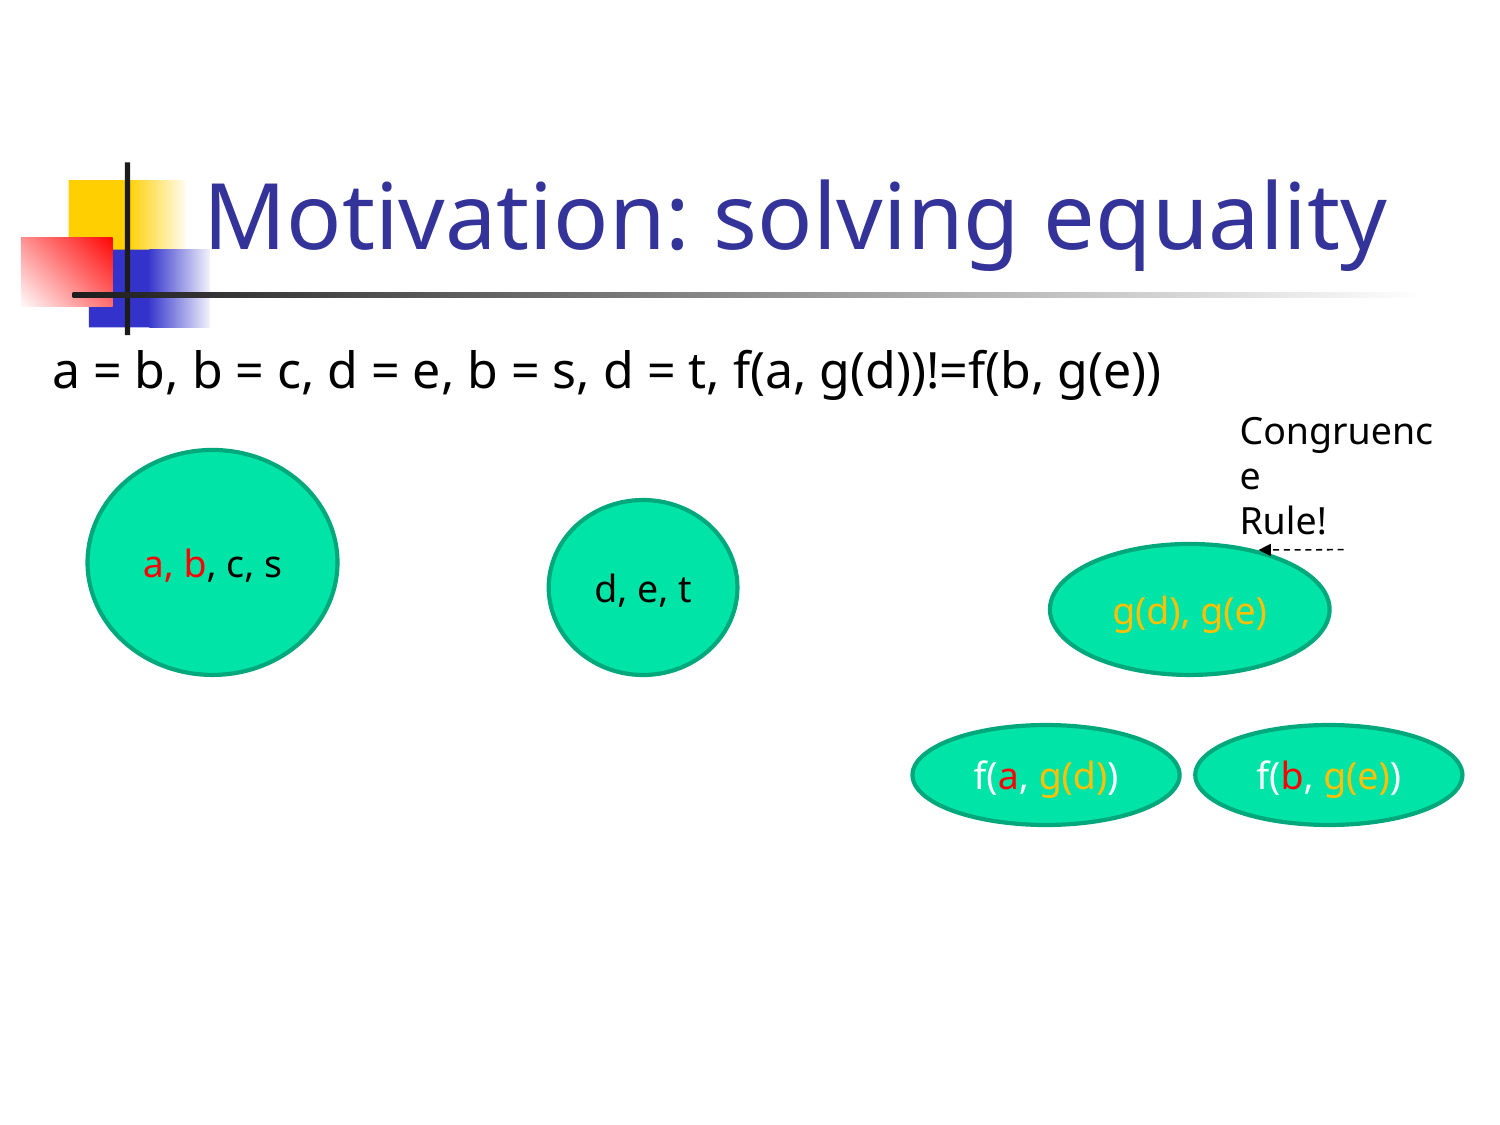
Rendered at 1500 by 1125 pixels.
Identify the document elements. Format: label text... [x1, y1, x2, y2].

title Motivation: solving equality [188, 35, 1468, 275]
text_box f(a, g(d)) [910, 722, 1182, 828]
text_box g(d), g(e) [1047, 541, 1332, 678]
text_box a, b, c, s [85, 447, 340, 678]
text_box Congruence Rule! [1224, 399, 1463, 550]
list a = b, b = c, d = e, b = s, d = t, f(a, g(d))!=f(b, g(e)) [37, 331, 1469, 1006]
text_box f(b, g(e)) [1193, 722, 1465, 828]
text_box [1258, 505, 1344, 551]
text_box d, e, t [546, 497, 740, 678]
